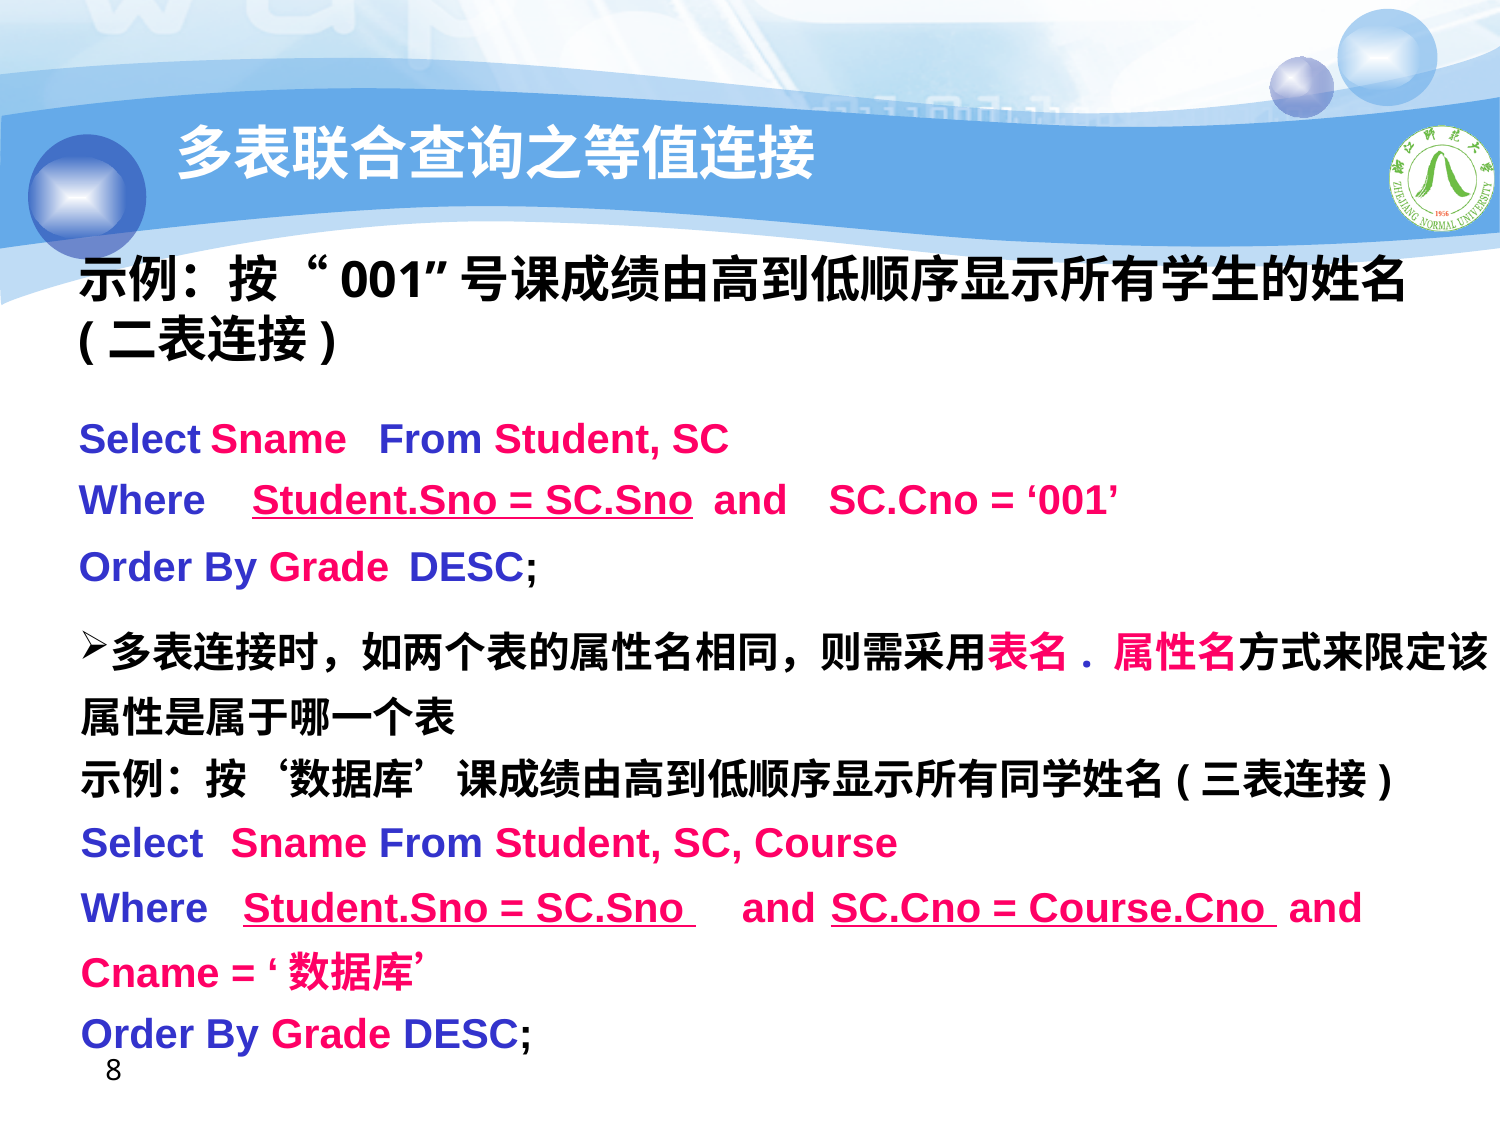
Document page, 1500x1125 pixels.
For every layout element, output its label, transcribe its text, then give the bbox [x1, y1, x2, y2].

text_box 多表连接时，如两个表的属性名相同，则需采用表名. 属性名方式来限定该 属性是属于哪一个表 示例：按‘数据库’课成绩由高到低顺序显示所有同学姓名(三表连接) Select Sname From Student, SC, Course Where Student.Sno = SC.Sno and SC.Cno = Course.Cno and Cname = ‘数据库’ Order By Grade DESC; [79, 608, 1491, 1058]
picture [1388, 125, 1495, 232]
picture [0, 0, 1500, 113]
slide_number 8 [41, 1023, 138, 1099]
text_box 示例：按“001”号课成绩由高到低顺序显示所有学生的姓名(二表连接) [76, 229, 1436, 367]
text_box Select Sname From Student, SC Where Student.Sno = SC.Sno and SC.Cno = ‘001’ [76, 398, 1292, 524]
text_box Order By Grade DESC; [76, 537, 693, 590]
title 多表联合查询之等值连接 [160, 47, 980, 246]
